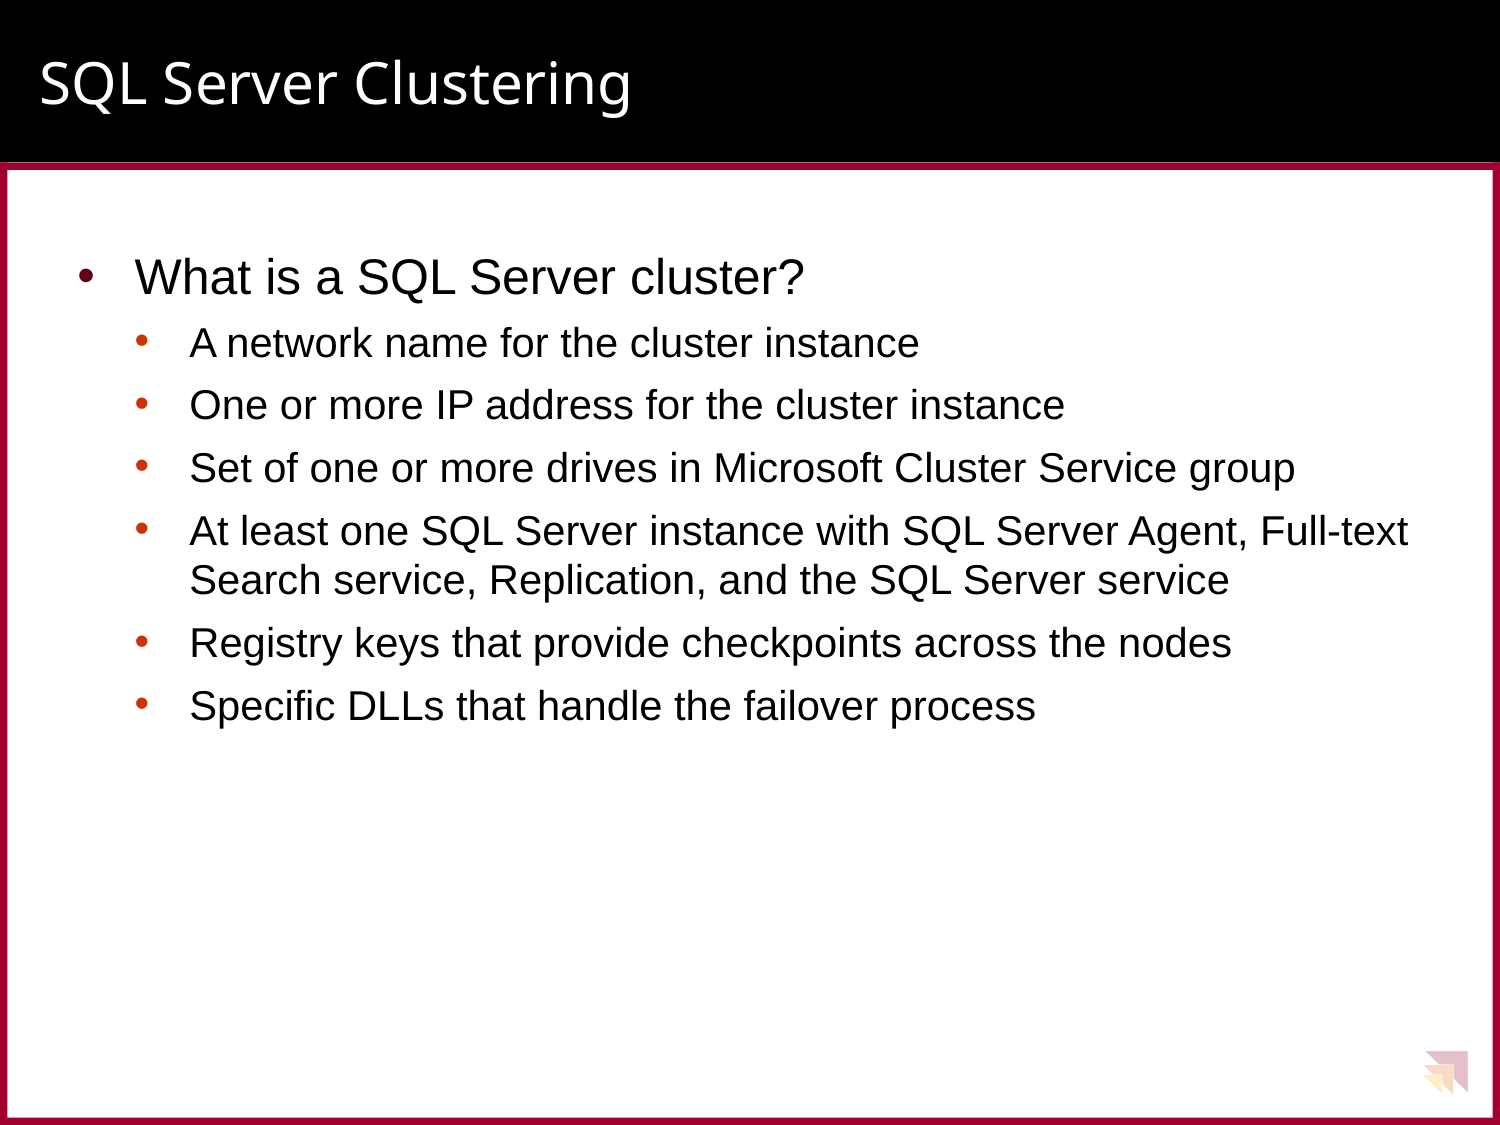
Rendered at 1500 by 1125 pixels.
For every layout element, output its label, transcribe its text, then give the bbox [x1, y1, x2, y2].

list What is a SQL Server cluster? A network name for the cluster instance One or more IP address for the cluster instance Set of one or more drives in Microsoft Cluster Service group At least one SQL Server instance with SQL Server Agent, Full-text Search service, Replication, and the SQL Server service Registry keys that provide checkpoints across the nodes Specific DLLs that handle the failover process [62, 237, 1438, 1088]
title SQL Server Clustering [24, 12, 1438, 150]
